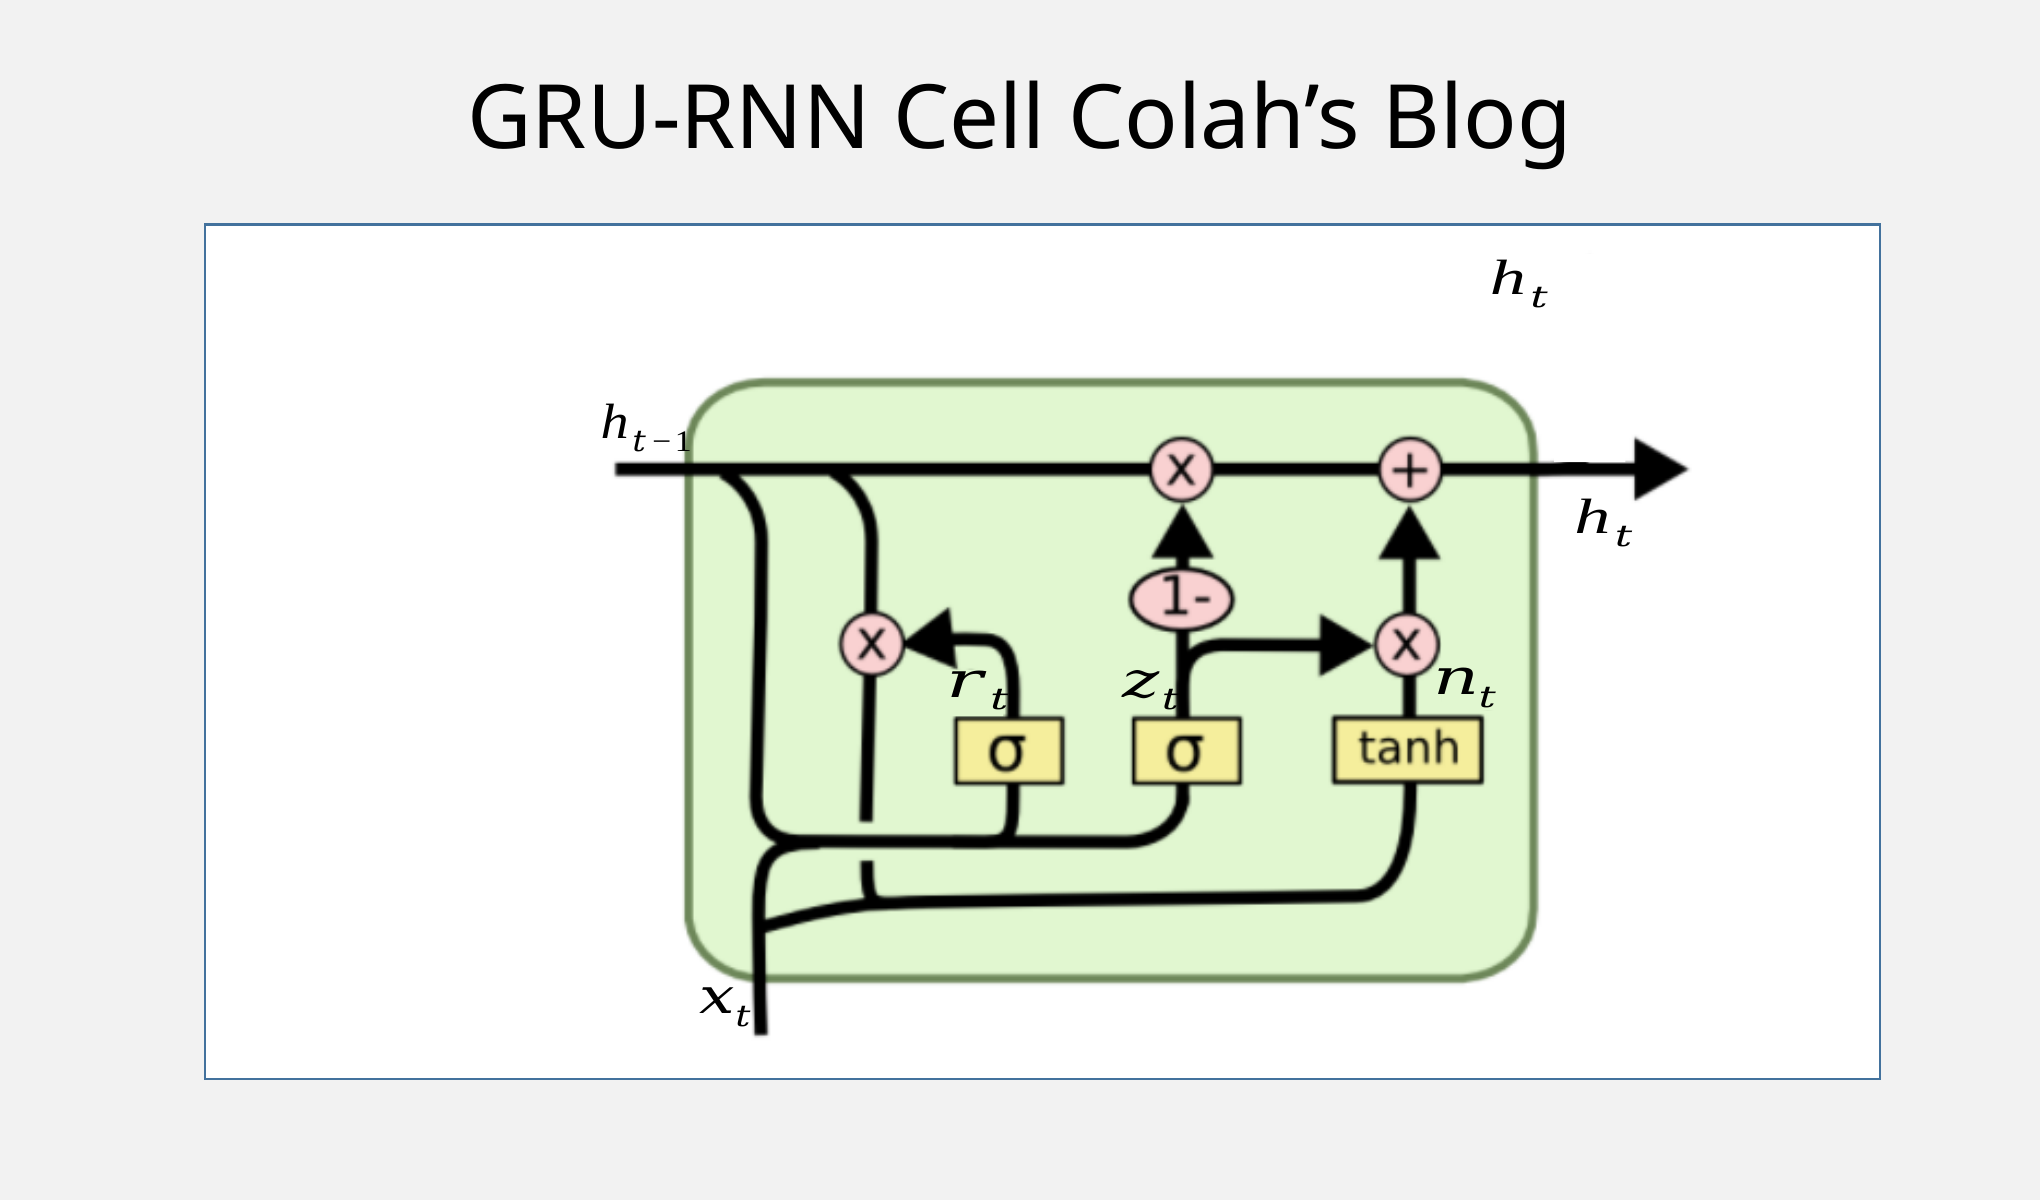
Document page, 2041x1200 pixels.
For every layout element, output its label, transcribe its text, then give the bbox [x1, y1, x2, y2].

text_box [204, 223, 1881, 1080]
title GRU-RNN Cell Colah’s Blog [140, 63, 1900, 175]
picture [528, 239, 1705, 1049]
